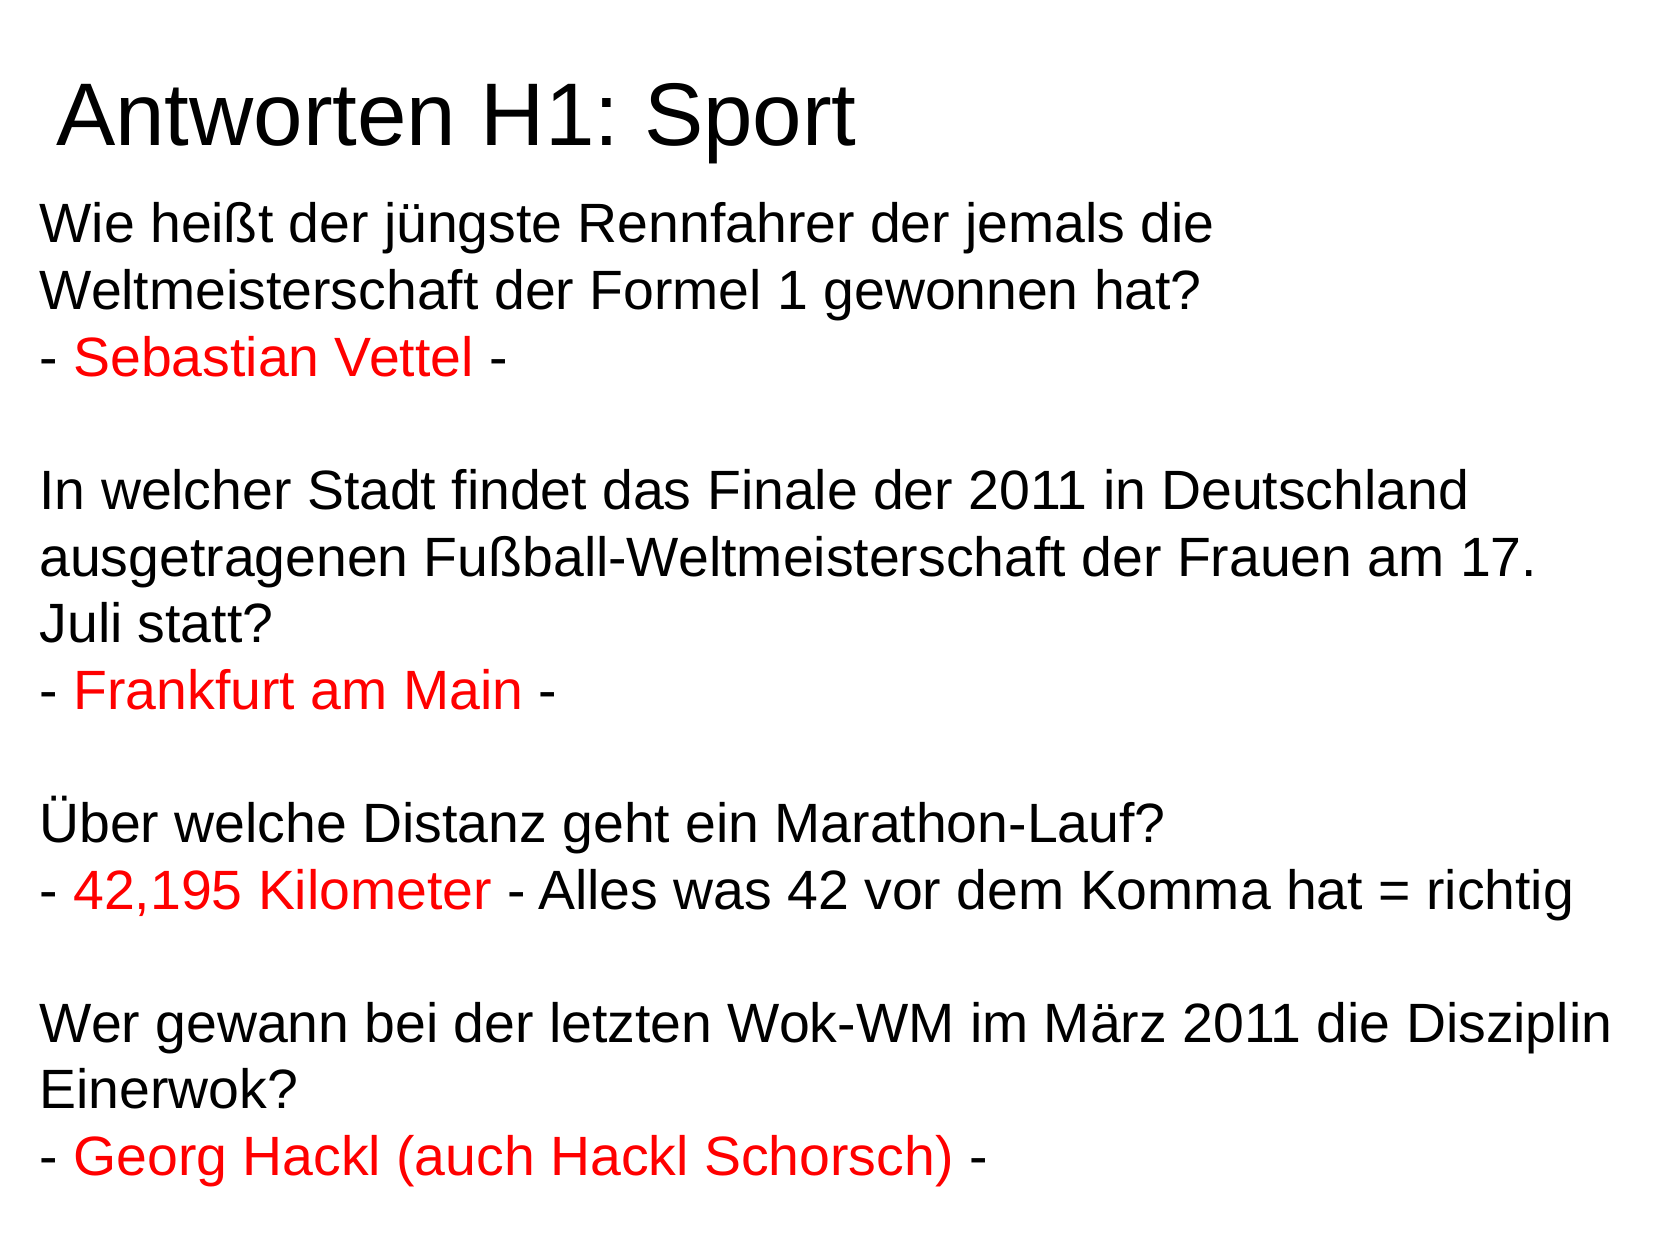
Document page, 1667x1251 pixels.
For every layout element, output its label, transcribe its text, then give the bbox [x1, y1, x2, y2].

title Antworten H1: Sport [50, 50, 1630, 213]
list Wie heißt der jüngste Rennfahrer der jemals die Weltmeisterschaft der Formel 1 gewonnen hat? - Sebastian Vettel - In welcher Stadt findet das Finale der 2011 in Deutschland ausgetragenen Fußball-Weltmeisterschaft der Frauen am 17. Juli statt? - Frankfurt am Main - Über welche Distanz geht ein Marathon-Lauf? - 42,195 Kilometer - Alles was 42 vor dem Komma hat = richtig Wer gewann bei der letzten Wok-WM im März 2011 die Disziplin Einerwok? - Georg Hackl (auch Hackl Schorsch) - [33, 181, 1627, 1211]
